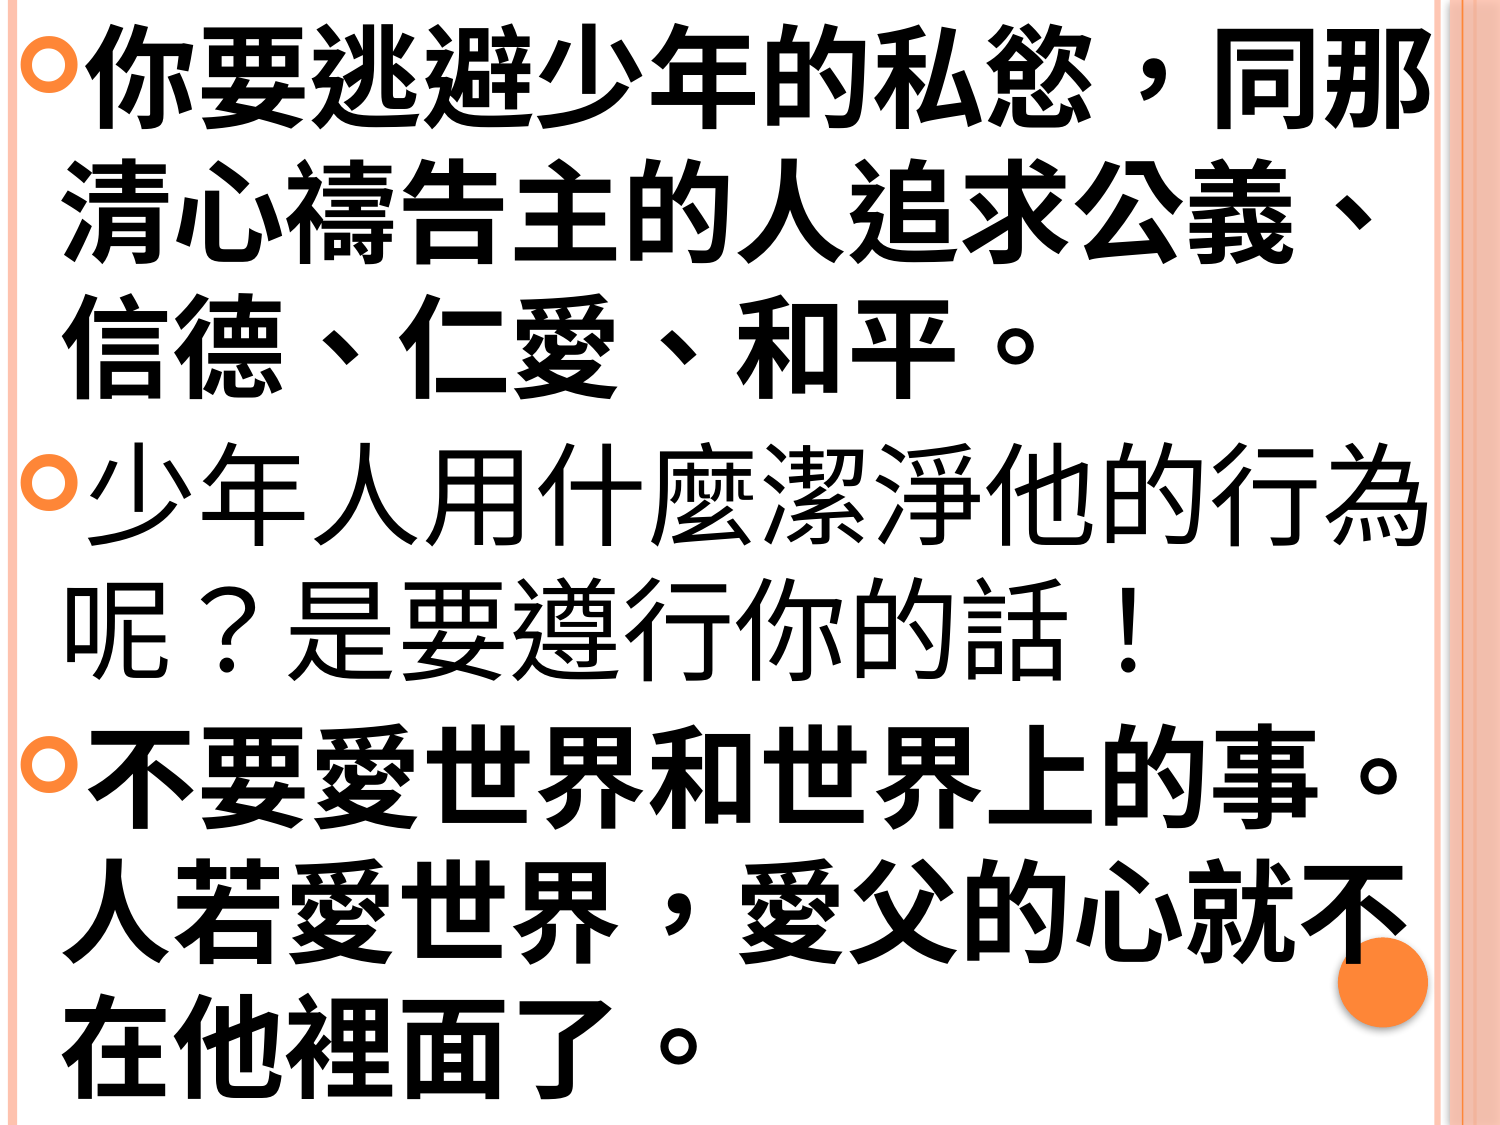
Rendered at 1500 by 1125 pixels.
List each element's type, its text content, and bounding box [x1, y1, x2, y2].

list 你要逃避少年的私慾，同那清心禱告主的人追求公義、信德、仁愛、和平。 少年人用什麼潔淨他的行為呢？是要遵行你的話！ 不要愛世界和世界上的事。人若愛世界，愛父的心就不在他裡面了。 [0, 0, 1500, 1125]
